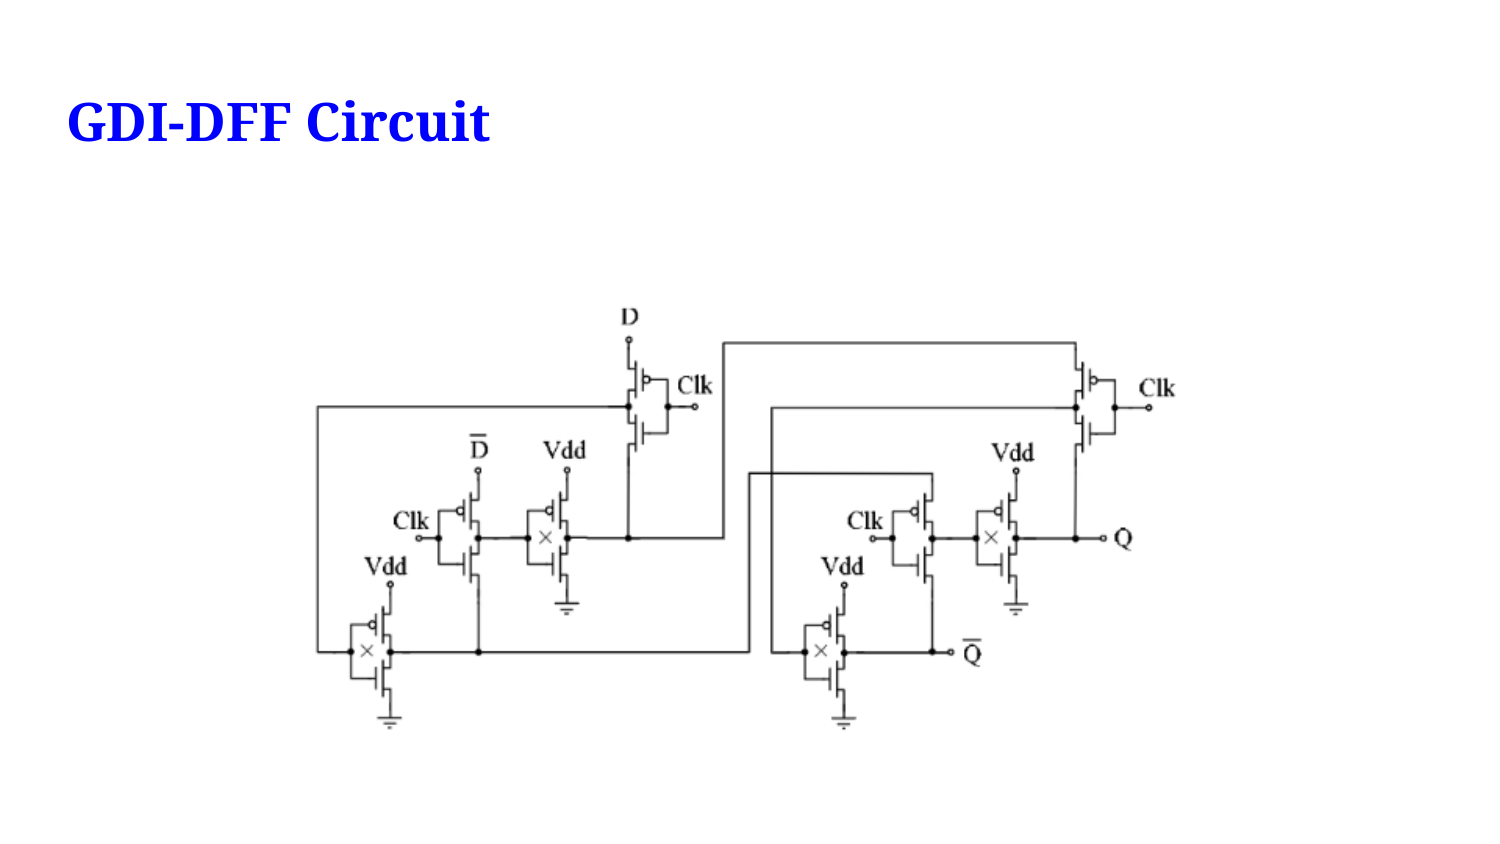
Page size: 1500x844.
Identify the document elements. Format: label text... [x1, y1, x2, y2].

picture [254, 264, 1224, 750]
title GDI-DFF Circuit [51, 72, 1449, 167]
